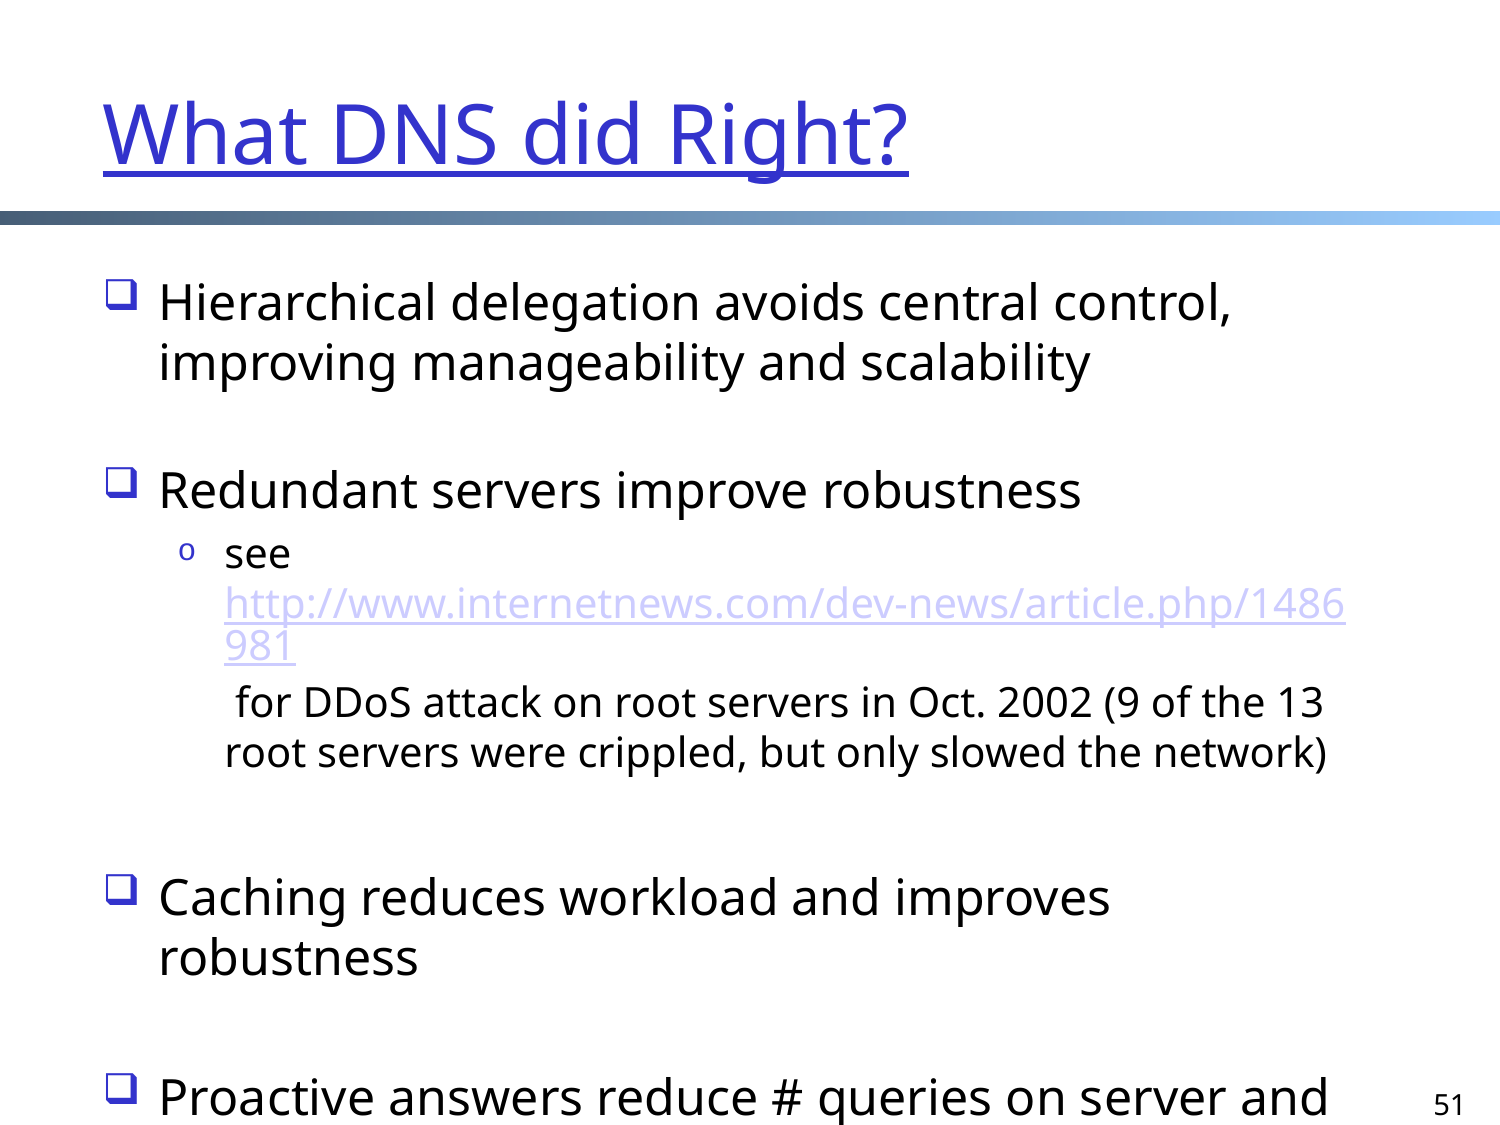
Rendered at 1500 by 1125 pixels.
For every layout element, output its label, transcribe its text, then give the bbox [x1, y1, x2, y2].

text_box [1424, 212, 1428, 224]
slide_number 51 [1406, 1078, 1482, 1125]
title What DNS did Right? [87, 37, 1363, 225]
list Hierarchical delegation avoids central control, improving manageability and scalability Redundant servers improve robustness see http://www.internetnews.com/dev-news/article.php/1486981 for DDoS attack on root servers in Oct. 2002 (9 of the 13 root servers were crippled, but only slowed the network) Caching reduces workload and improves robustness Proactive answers reduce # queries on server and latency on client [87, 262, 1363, 1025]
